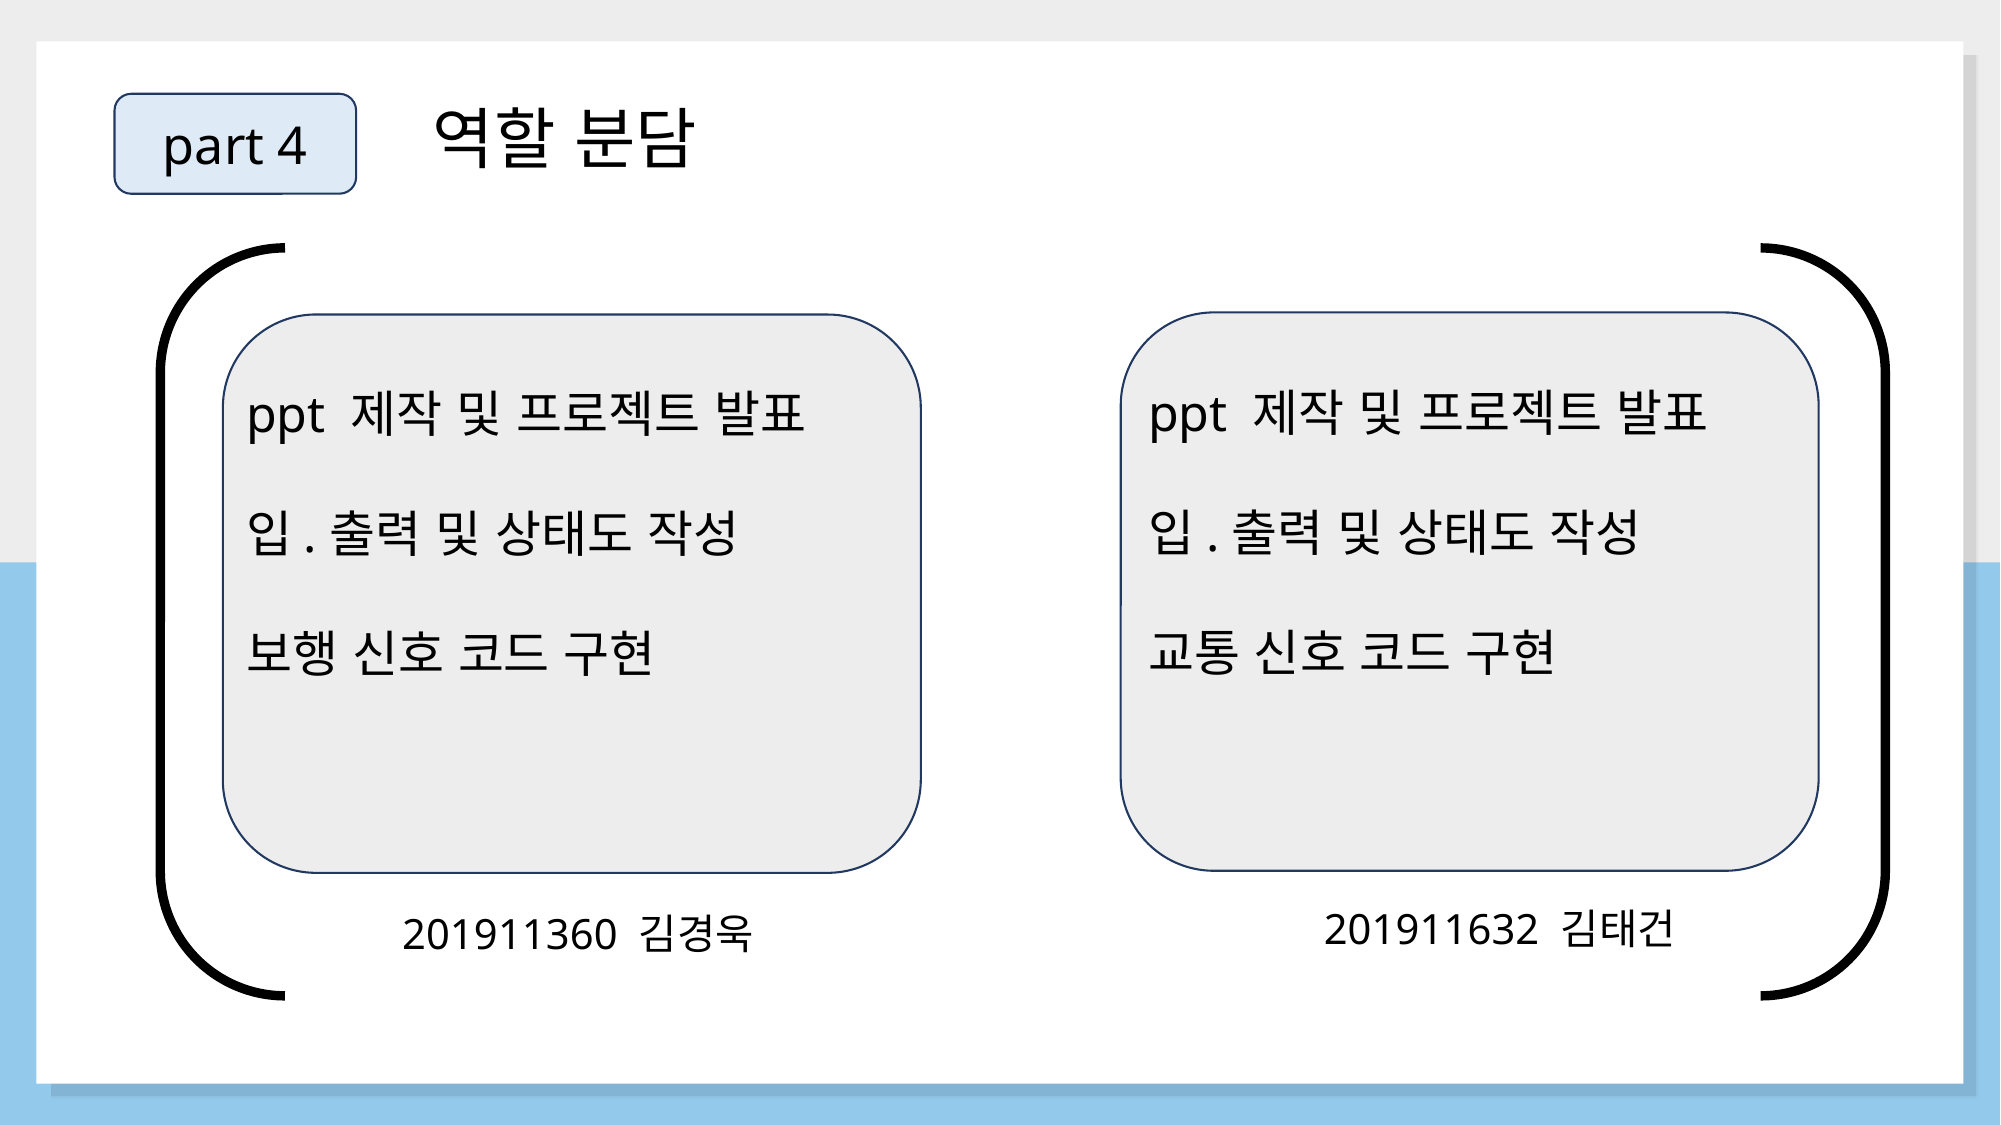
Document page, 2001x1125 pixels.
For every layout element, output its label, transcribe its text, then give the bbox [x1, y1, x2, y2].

text_box part 4 [113, 92, 358, 195]
text_box [1119, 311, 1820, 872]
text_box 201911632 김태건 [1248, 895, 1751, 961]
text_box ppt 제작 및 프로젝트 발표 입.출력 및 상태도 작성 교통 신호 코드 구현 [1133, 374, 1807, 809]
text_box ppt 제작 및 프로젝트 발표 입.출력 및 상태도 작성 보행 신호 코드 구현 [231, 374, 888, 810]
title 역할 분담 [417, 73, 1808, 211]
text_box [159, 247, 1886, 997]
text_box 201911360 김경욱 [327, 900, 830, 965]
text_box [35, 40, 1964, 1085]
text_box [0, 0, 2000, 563]
text_box [221, 313, 922, 874]
